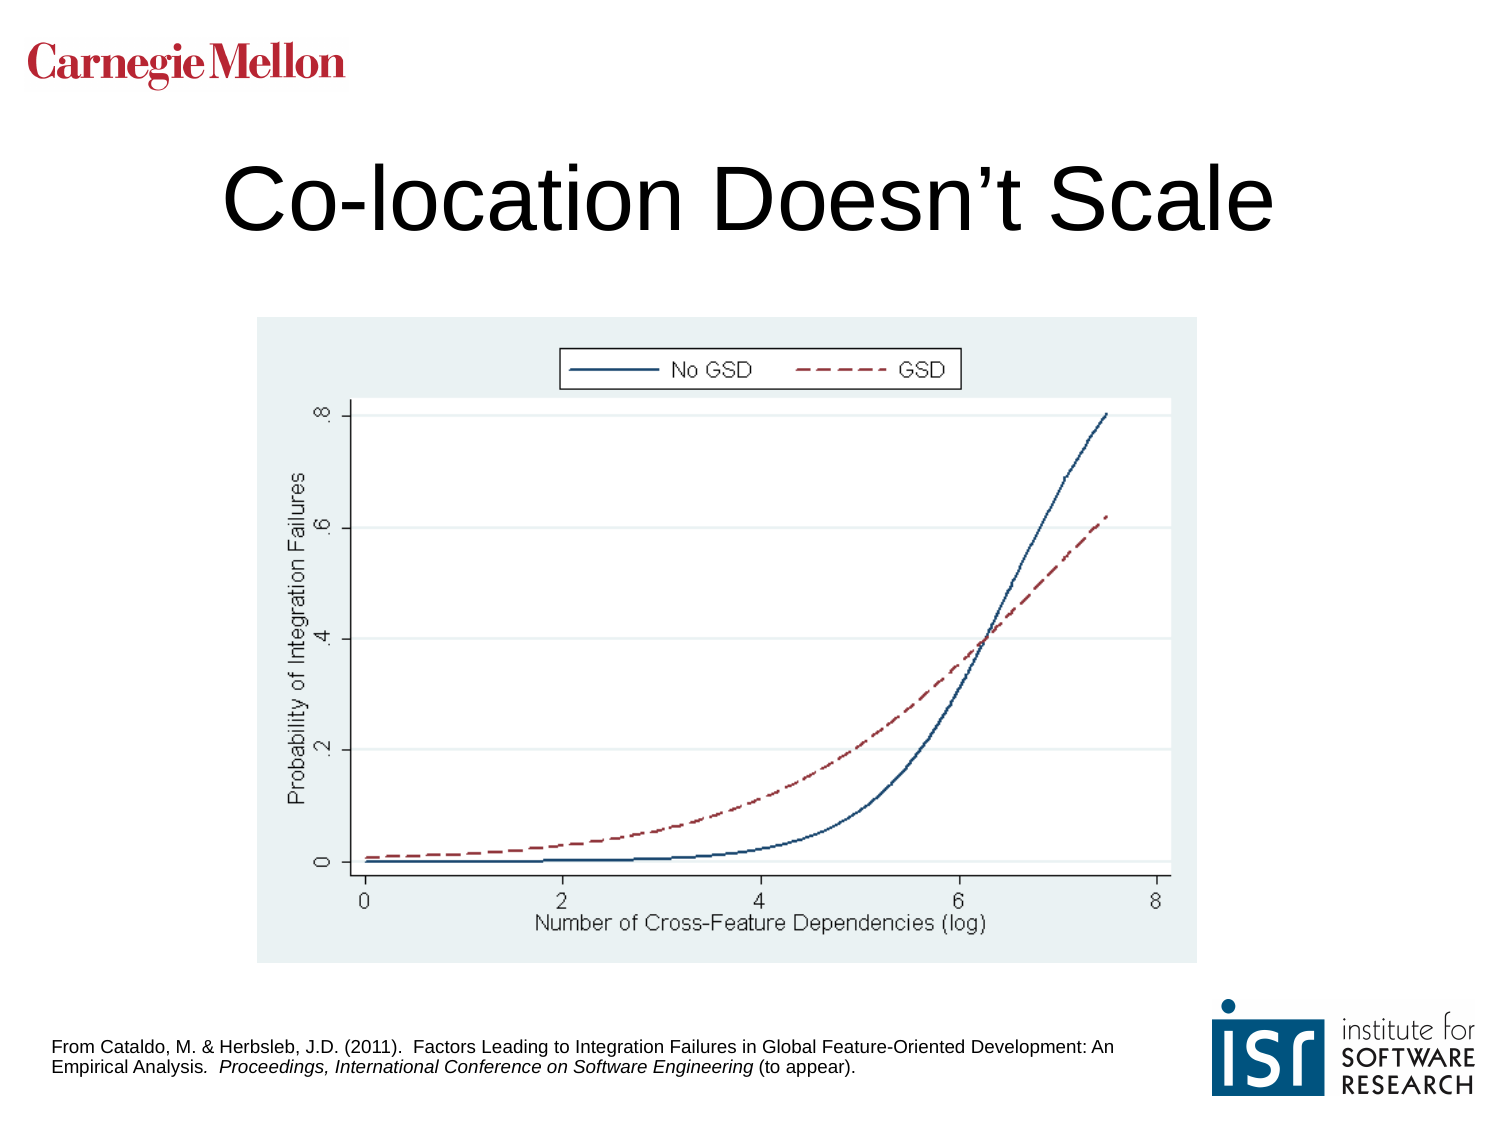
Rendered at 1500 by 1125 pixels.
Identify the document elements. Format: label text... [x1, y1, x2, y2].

text_box From Cataldo, M. & Herbsleb, J.D. (2011). Factors Leading to Integration Failures in Global Feature-Oriented Development: An Empirical Analysis. Proceedings, International Conference on Software Engineering (to appear). [36, 1030, 1179, 1086]
title Co-location Doesn’t Scale [112, 99, 1388, 288]
picture [1294, 1031, 1314, 1085]
picture [1247, 1031, 1279, 1087]
picture [257, 317, 1197, 964]
picture [1212, 999, 1475, 1096]
picture [24, 37, 349, 92]
picture [1225, 1031, 1232, 1085]
